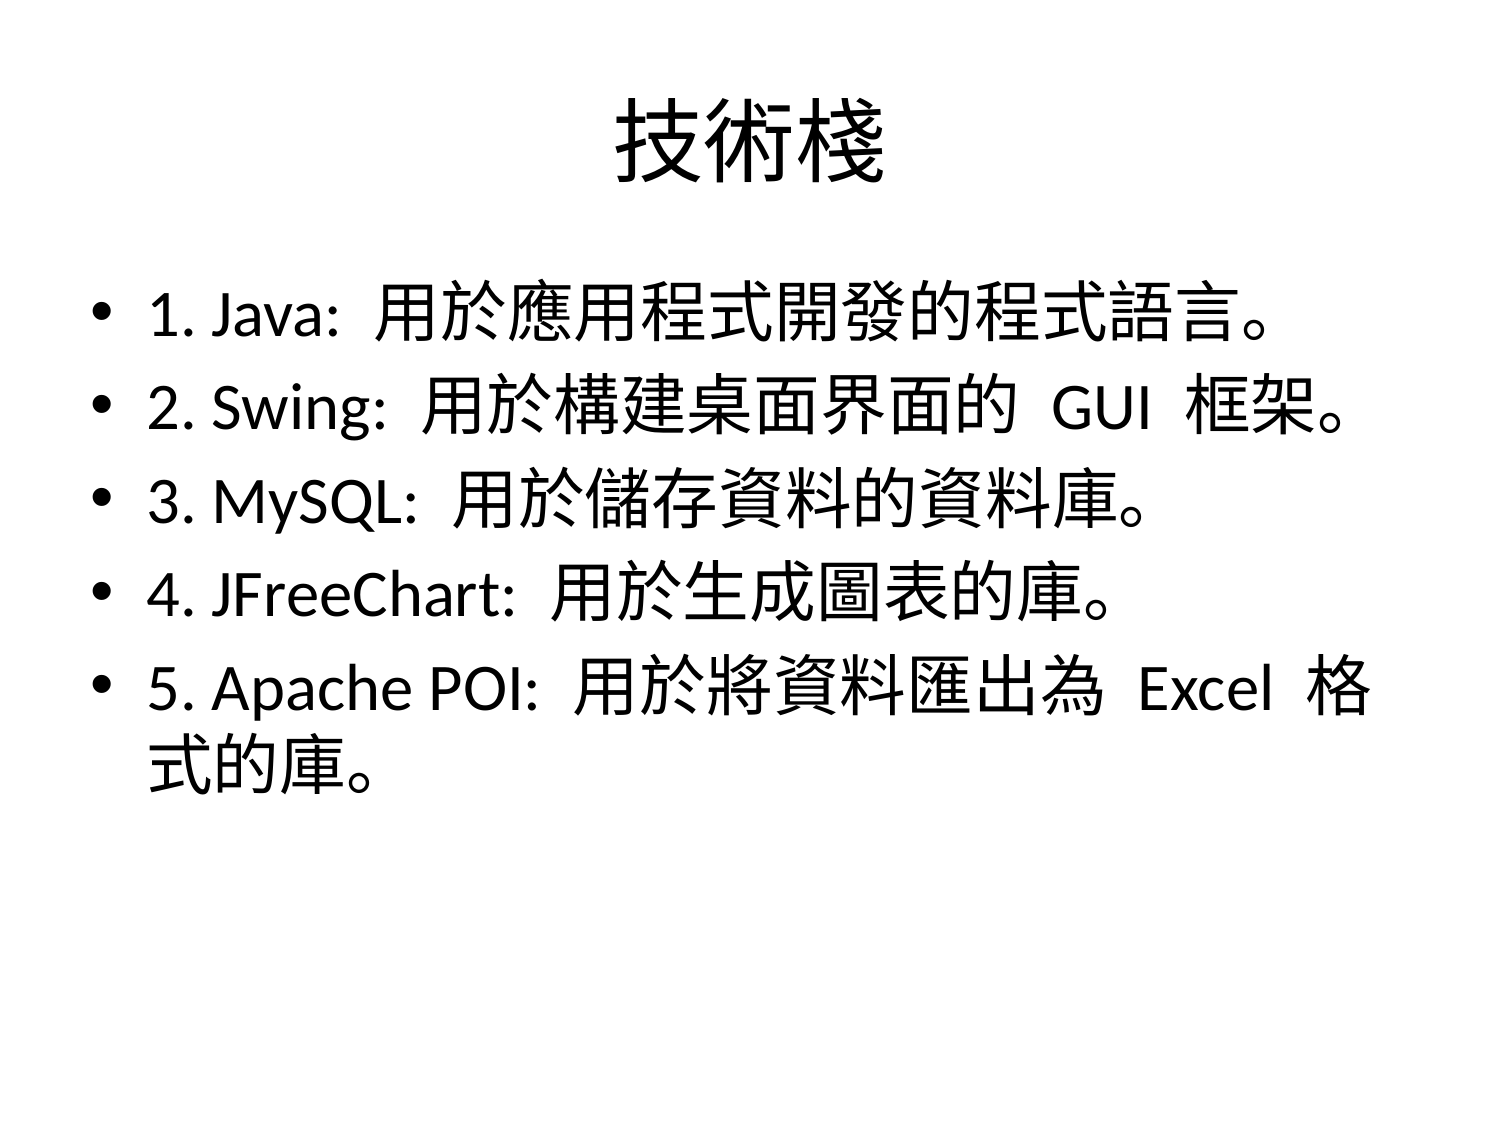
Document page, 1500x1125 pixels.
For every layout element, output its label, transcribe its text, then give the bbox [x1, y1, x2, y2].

title 技術棧 [75, 45, 1425, 233]
list 1. Java: 用於應用程式開發的程式語言。 2. Swing: 用於構建桌面界面的 GUI 框架。 3. MySQL: 用於儲存資料的資料庫。 4. JFreeChart: 用於生成圖表的庫。 5. Apache POI: 用於將資料匯出為 Excel 格式的庫。 [75, 262, 1425, 1005]
